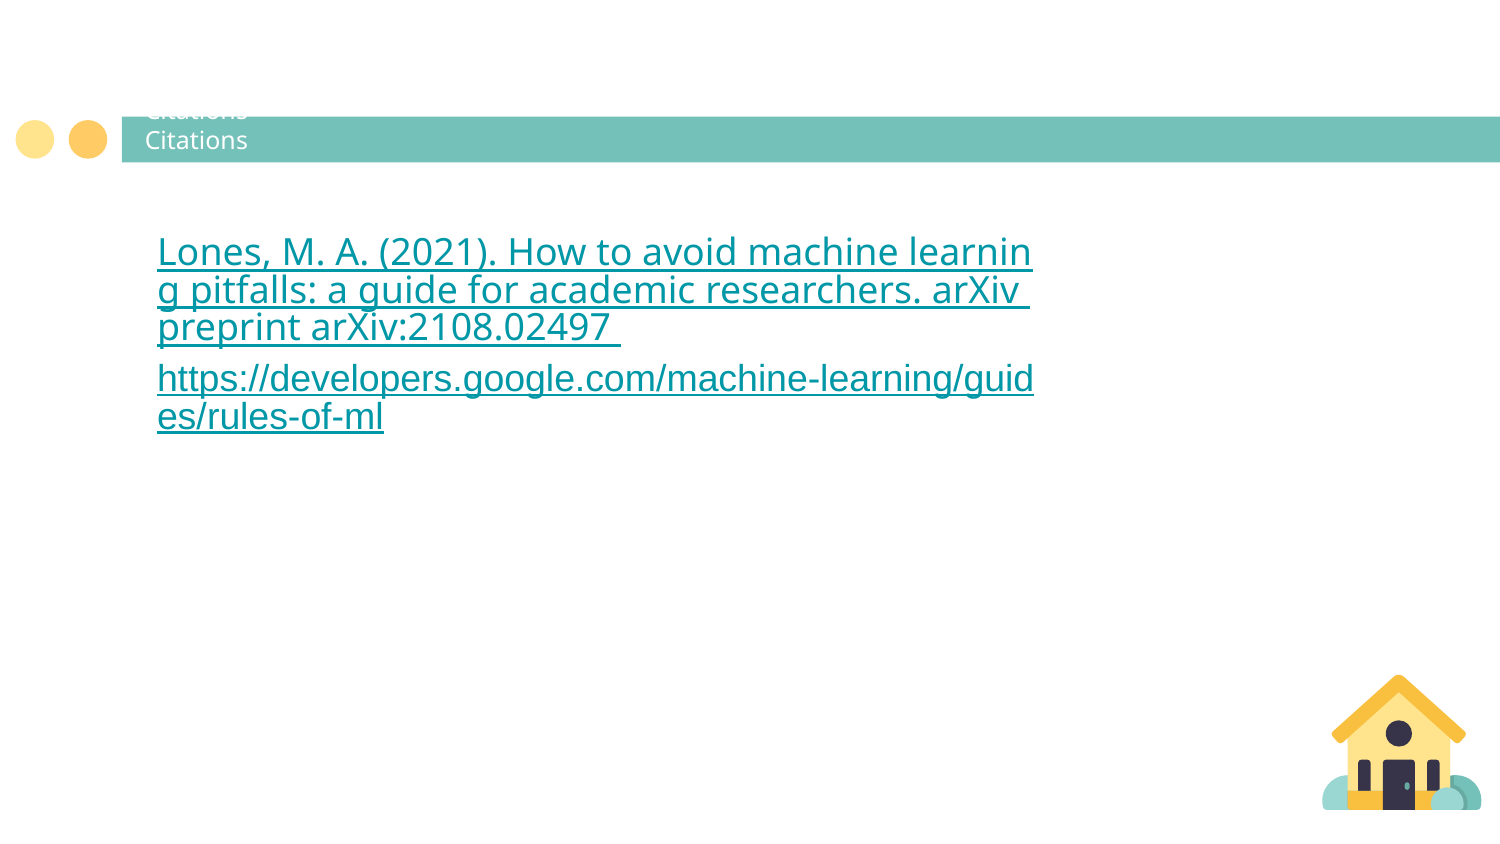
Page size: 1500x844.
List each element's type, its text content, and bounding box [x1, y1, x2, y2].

text_box Lones, M. A. (2021). How to avoid machine learning pitfalls: a guide for academic researchers. arXiv preprint arXiv:2108.02497 https://developers.google.com/machine-learning/guides/rules-of-ml . [142, 220, 1053, 407]
title Citations Citations [129, 118, 952, 170]
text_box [1318, 674, 1482, 811]
